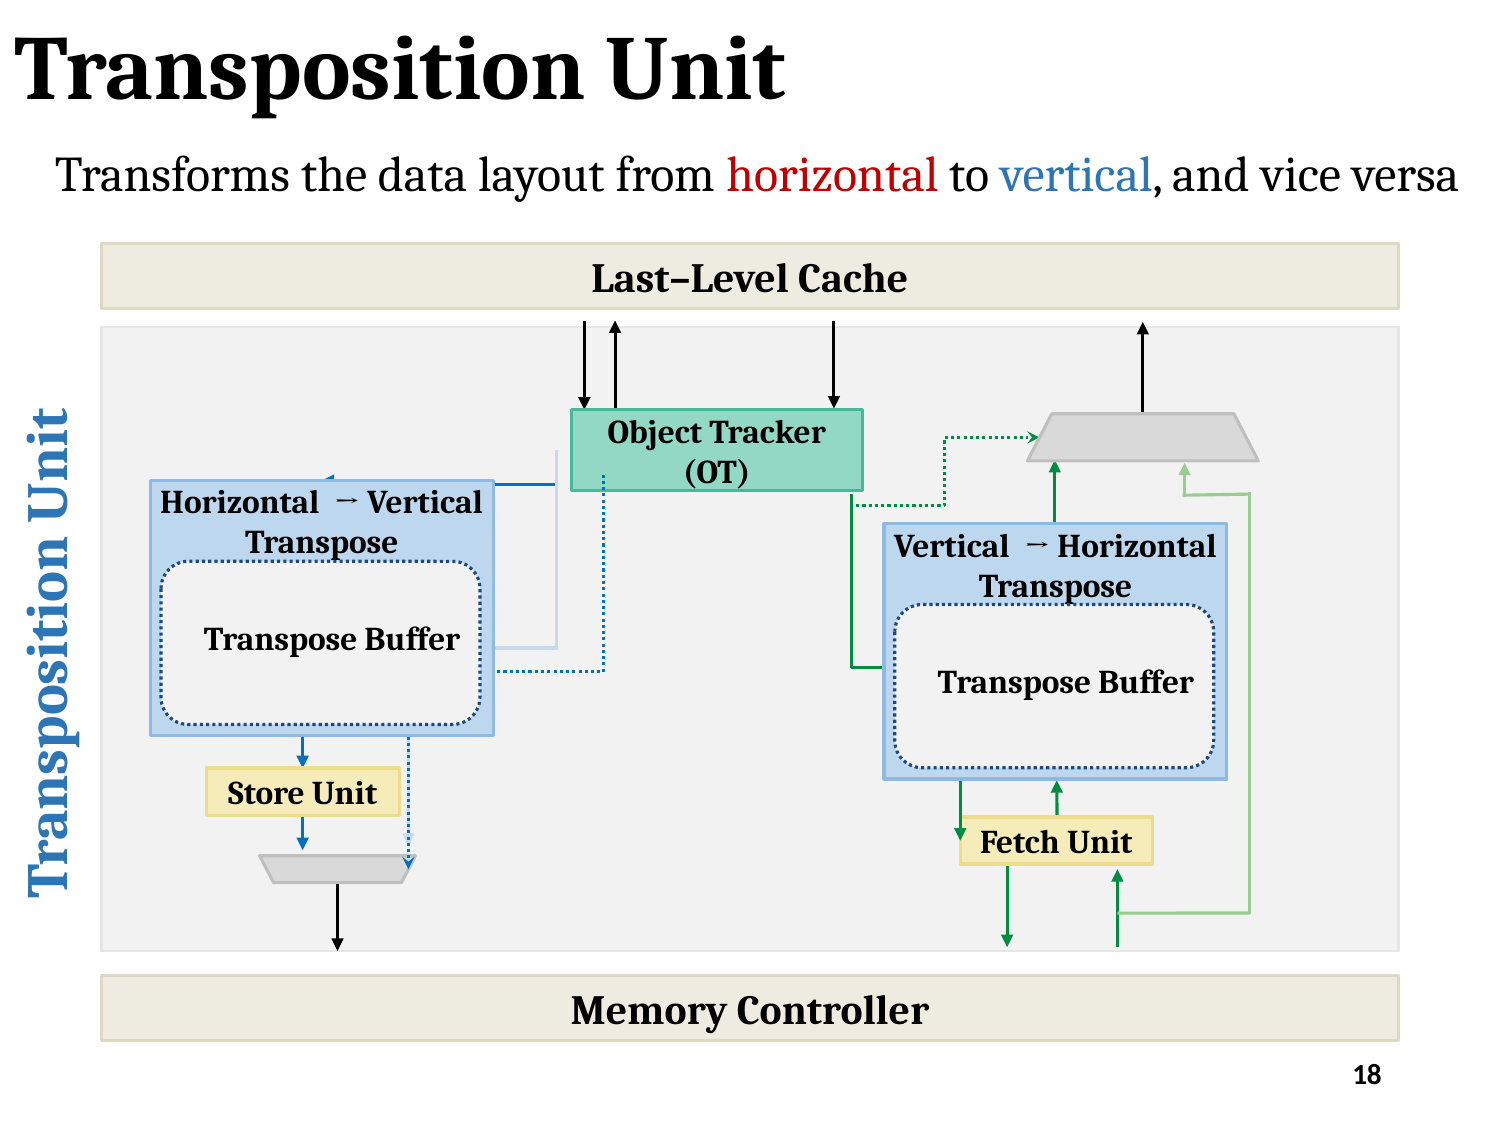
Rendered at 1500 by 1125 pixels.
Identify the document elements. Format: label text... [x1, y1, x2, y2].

text_box Memory Controller [101, 975, 1399, 1041]
text_box Transforms the data layout from horizontal to vertical, and vice versa [40, 133, 1475, 209]
title Transposition Unit [0, 13, 1475, 135]
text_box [150, 450, 604, 951]
slide_number 17 [1059, 1042, 1397, 1103]
text_box [100, 326, 1400, 952]
text_box Last–Level Cache [101, 243, 1399, 309]
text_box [849, 321, 1259, 948]
text_box Transposition Unit [1, 312, 87, 995]
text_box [571, 320, 863, 491]
